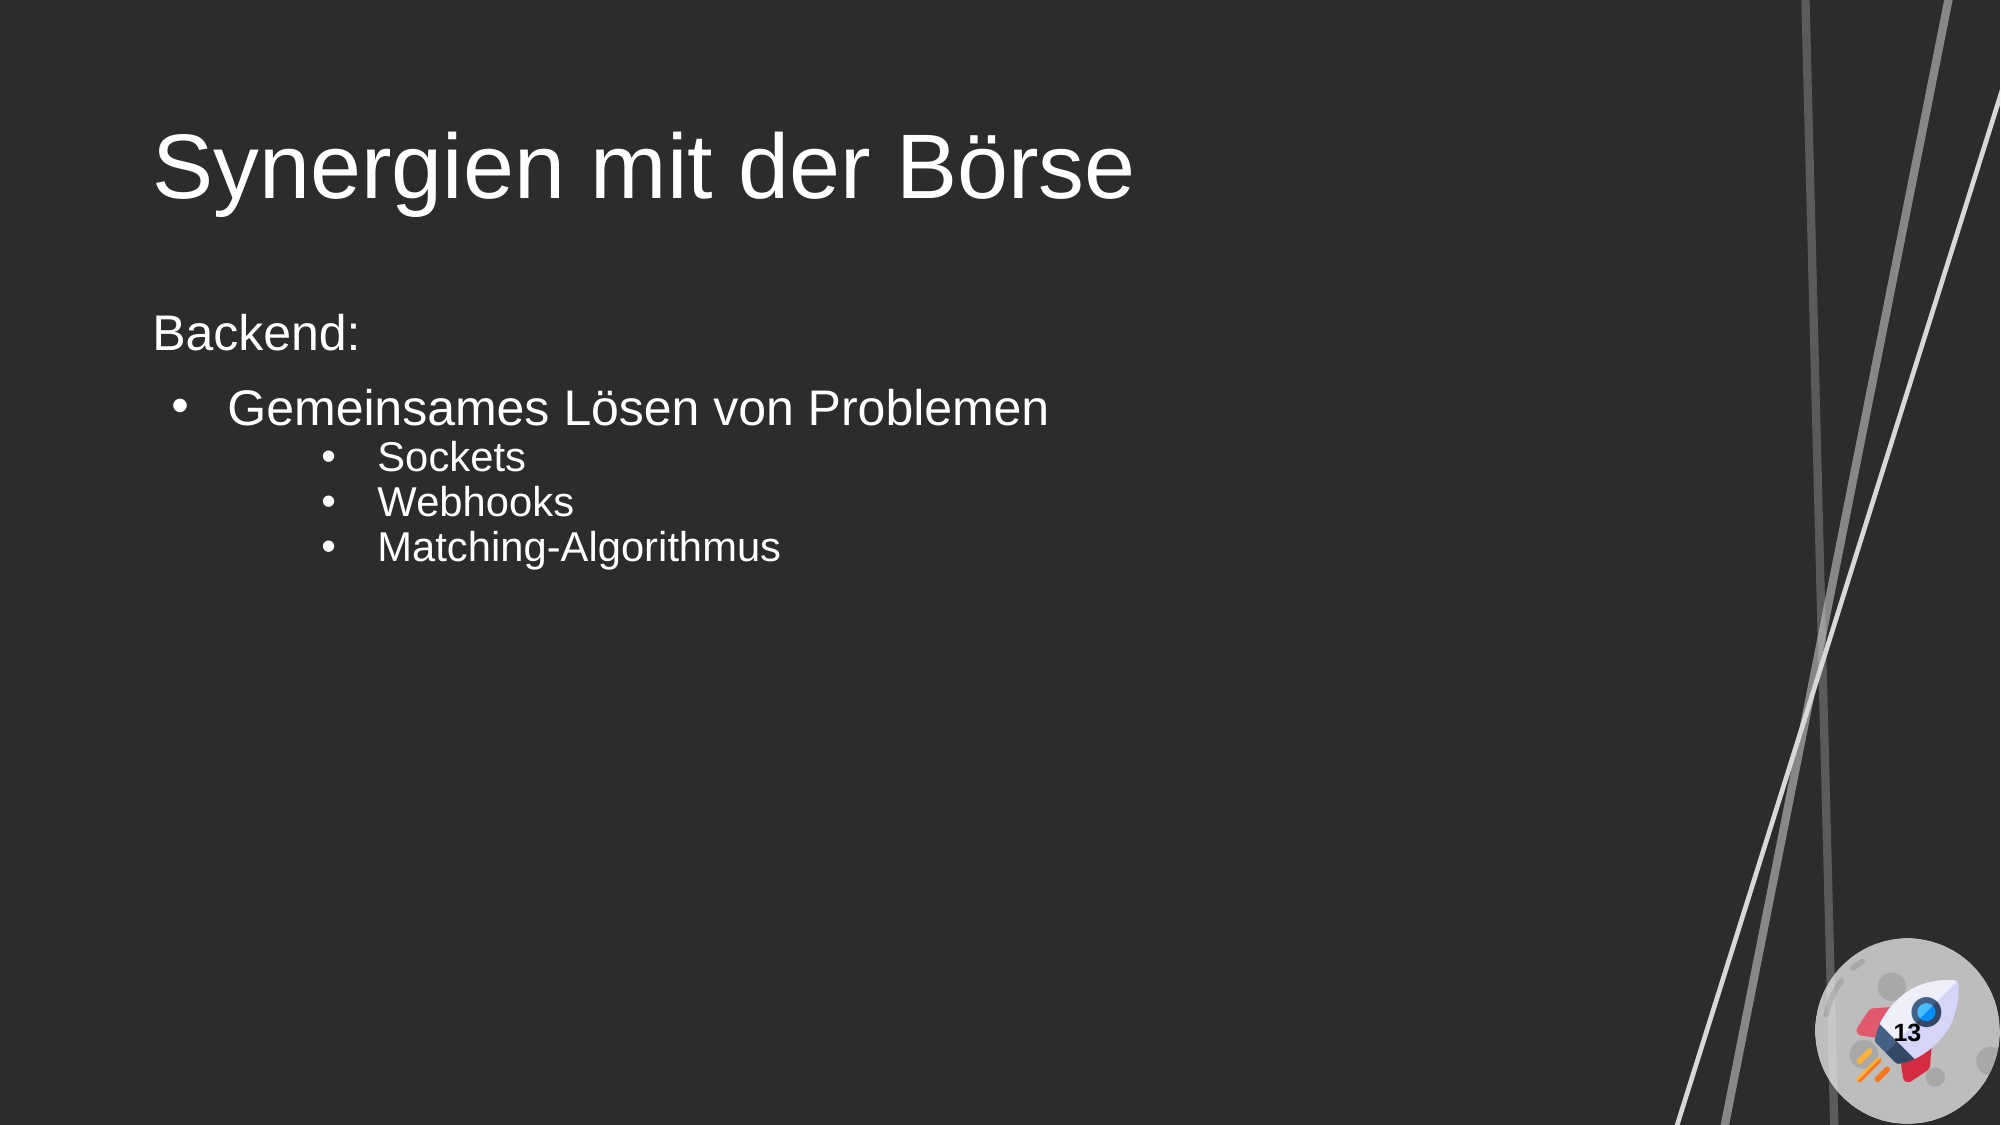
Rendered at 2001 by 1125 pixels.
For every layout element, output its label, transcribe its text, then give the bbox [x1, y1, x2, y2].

list Backend: Gemeinsames Lösen von Problemen Sockets Webhooks Matching-Algorithmus [137, 299, 1863, 1014]
picture [1815, 938, 2000, 1124]
slide_number ‹#› [1865, 1001, 1950, 1061]
title Synergien mit der Börse [137, 59, 1863, 278]
